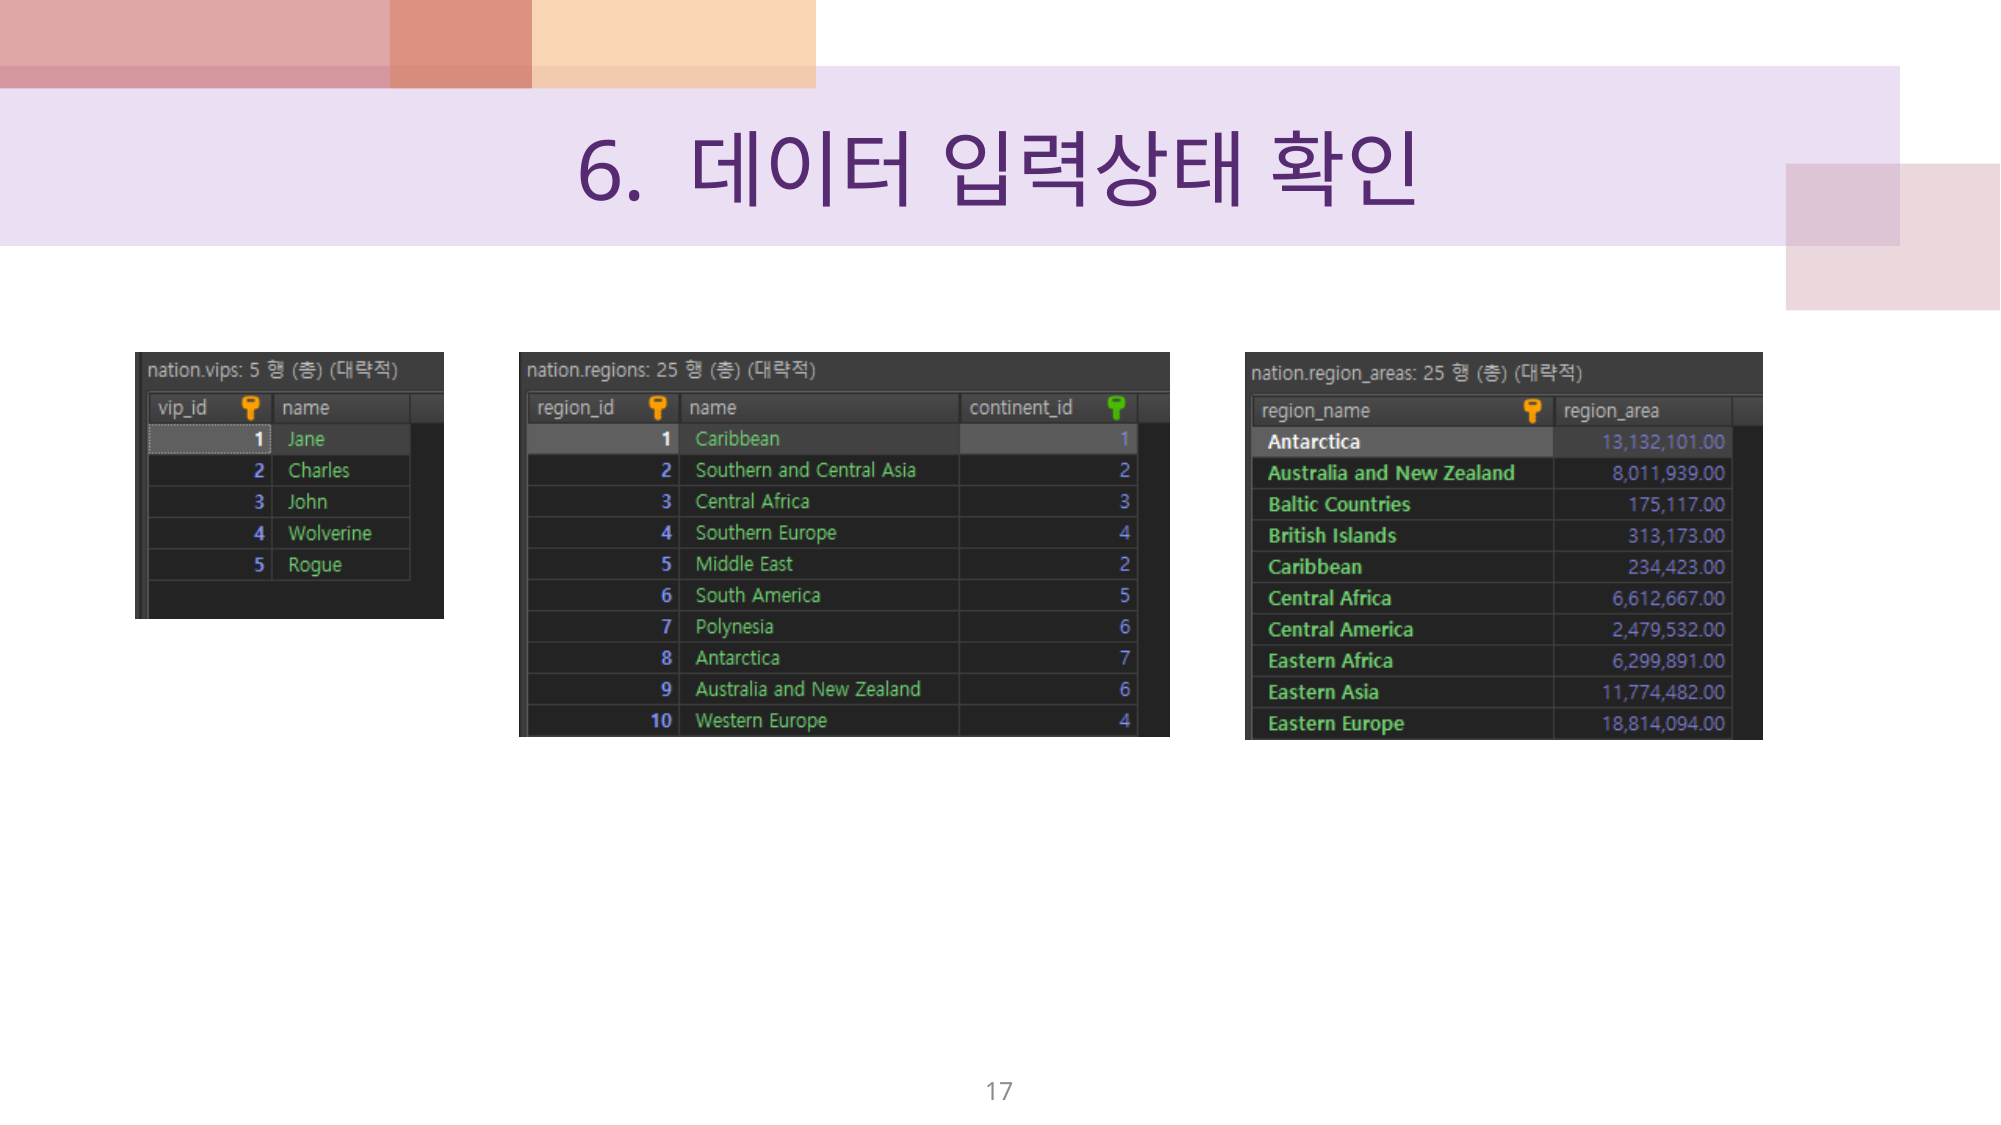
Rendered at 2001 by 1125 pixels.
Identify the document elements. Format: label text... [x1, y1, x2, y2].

picture [135, 352, 444, 619]
slide_number 17 [766, 1072, 1233, 1113]
picture [519, 352, 1170, 738]
picture [1244, 352, 1763, 741]
title 6. 데이터 입력상태 확인 [99, 88, 1900, 246]
